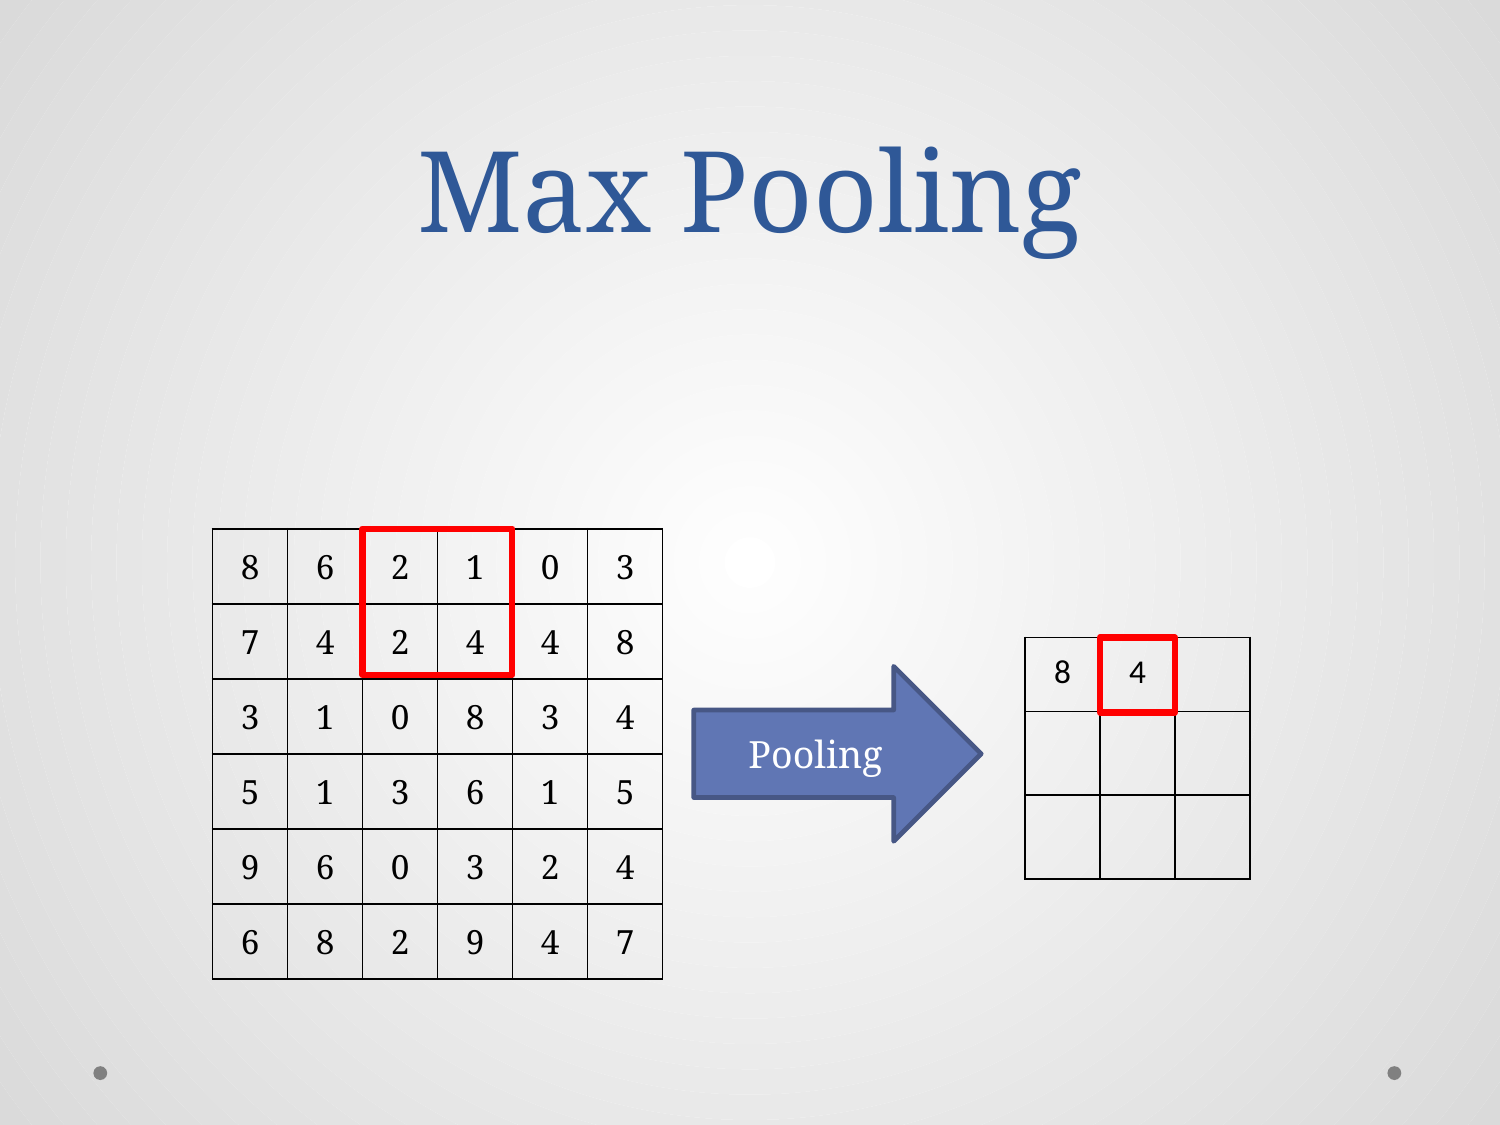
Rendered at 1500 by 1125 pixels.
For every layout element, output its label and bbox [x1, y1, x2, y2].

table_header [1177, 638, 1249, 711]
table_cell [438, 905, 512, 978]
table_cell [513, 680, 587, 753]
table_cell [288, 605, 362, 678]
table_cell [513, 605, 587, 678]
table_cell [588, 905, 662, 978]
table_cell [363, 755, 437, 828]
text_box [1098, 635, 1177, 715]
text_box [691, 664, 984, 844]
table_header [515, 530, 587, 603]
table_cell [213, 830, 287, 903]
table_cell [288, 755, 362, 828]
table_cell [363, 680, 437, 753]
table_cell [288, 830, 362, 903]
table_cell [1176, 796, 1249, 878]
table_cell [438, 680, 512, 753]
table_cell [363, 830, 437, 903]
table_cell [438, 755, 512, 828]
table_cell [1176, 712, 1249, 794]
table_cell [1026, 796, 1099, 878]
table_cell [213, 755, 287, 828]
table_cell [1026, 712, 1099, 794]
table_cell [1101, 715, 1174, 794]
table_cell [213, 605, 287, 678]
table_cell [438, 830, 512, 903]
table_header [1026, 638, 1098, 711]
table_cell [588, 830, 662, 903]
table_header [288, 530, 360, 603]
table_cell [513, 755, 587, 828]
table_cell [363, 905, 437, 978]
table_cell [513, 830, 587, 903]
title [75, 0, 1425, 263]
table_cell [213, 680, 287, 753]
table_cell [288, 905, 362, 978]
table_cell [588, 605, 662, 678]
table_cell [588, 680, 662, 753]
table_header [588, 530, 662, 603]
table_cell [513, 905, 587, 978]
table_cell [288, 680, 362, 753]
table_cell [213, 905, 287, 978]
table_header [213, 530, 287, 603]
text_box [360, 526, 515, 677]
table_cell [1101, 796, 1174, 878]
table_cell [588, 755, 662, 828]
